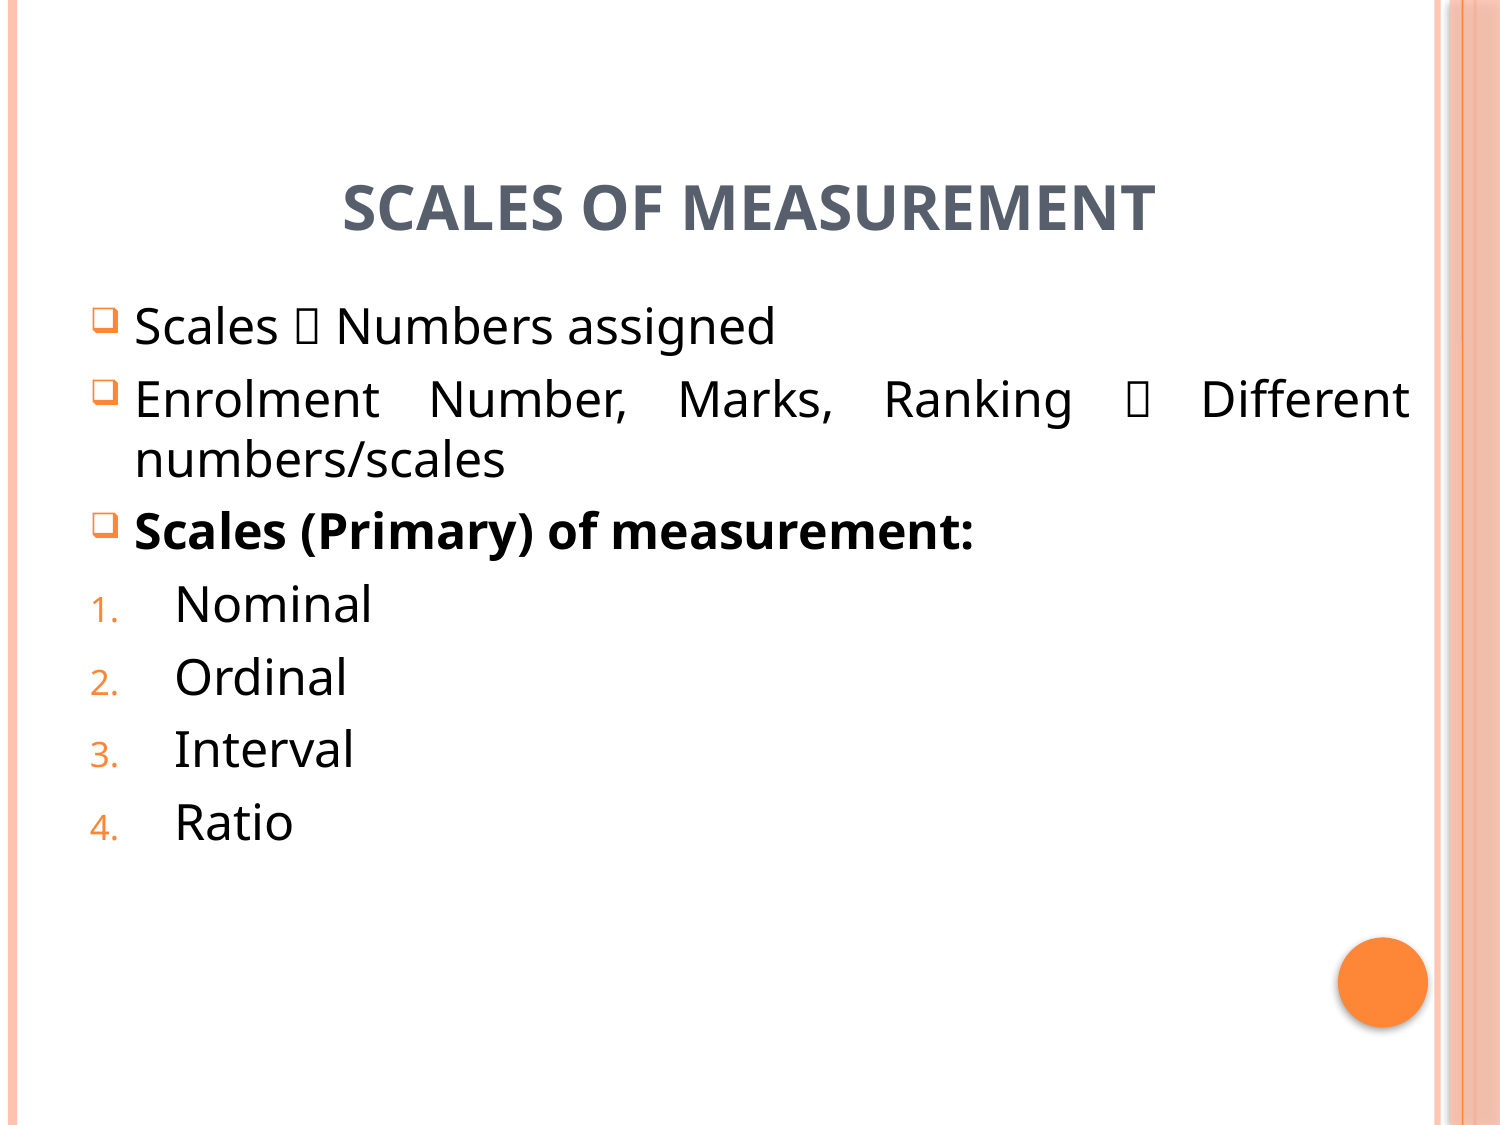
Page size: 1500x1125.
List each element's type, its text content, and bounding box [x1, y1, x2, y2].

list Scales  Numbers assigned Enrolment Number, Marks, Ranking  Different numbers/scales Scales (Primary) of measurement: Nominal Ordinal Interval Ratio [75, 287, 1425, 1008]
title Scales of Measurement [75, 62, 1425, 250]
